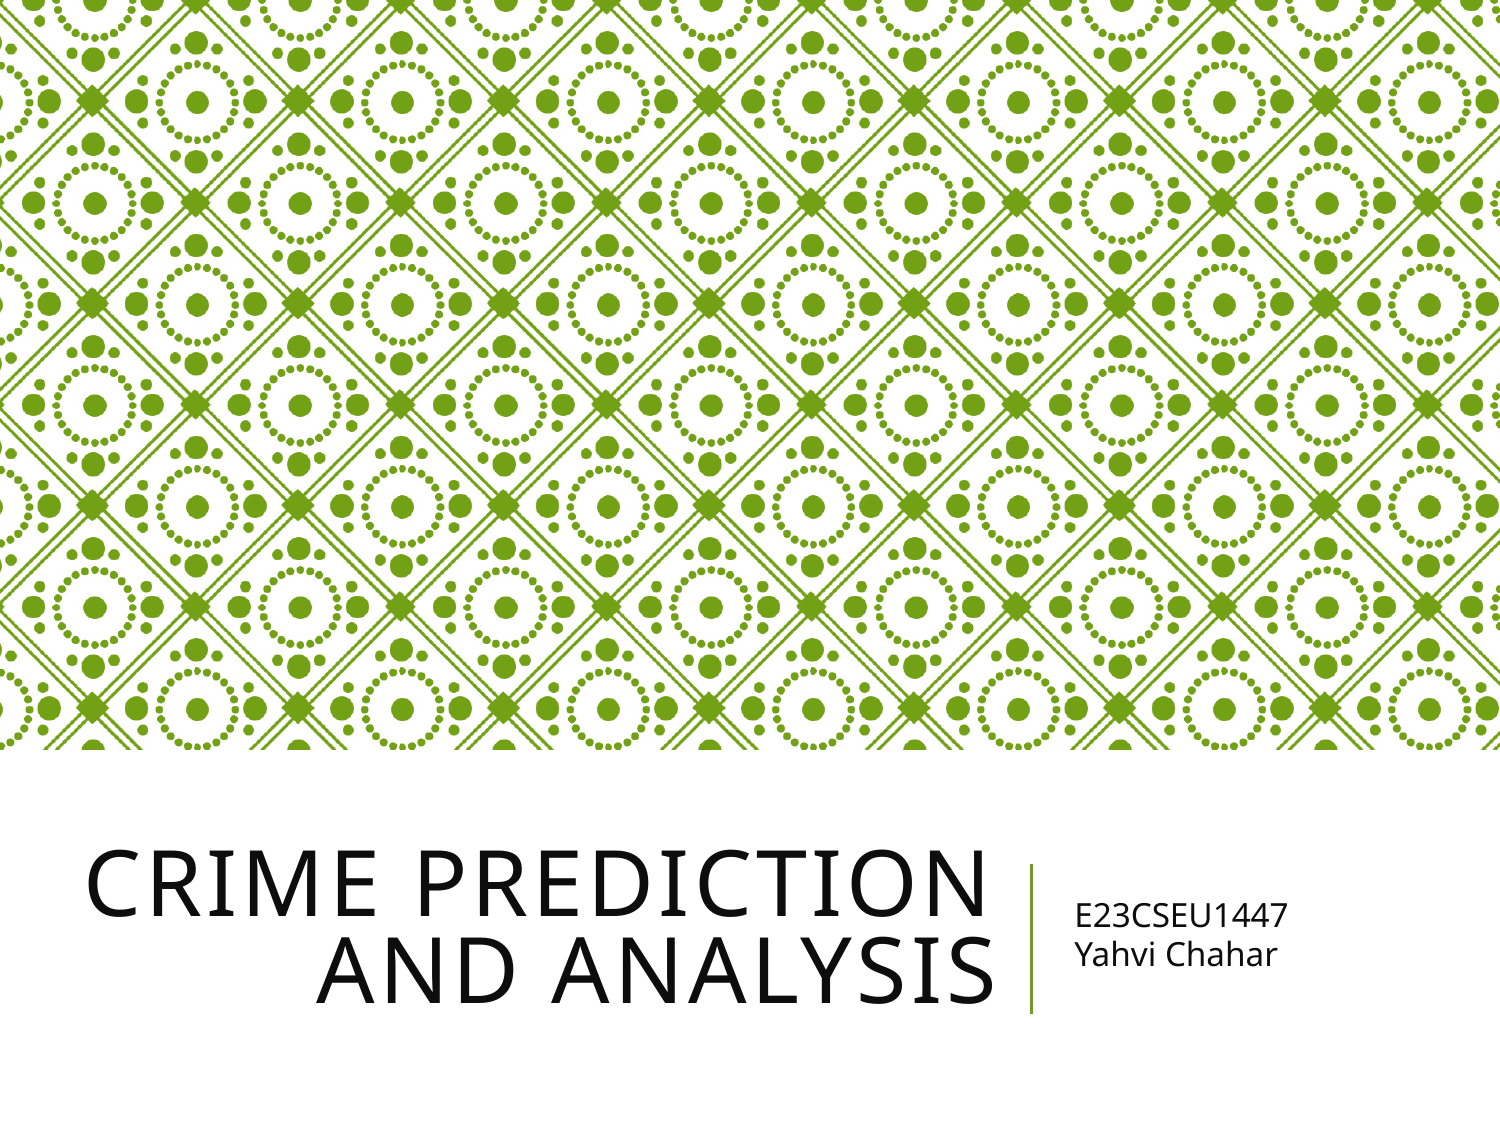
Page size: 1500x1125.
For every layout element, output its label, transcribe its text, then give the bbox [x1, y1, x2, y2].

title Crime Prediction and Analysis [56, 813, 1013, 1054]
subtitle E23CSEU1447 Yahvi Chahar [1059, 813, 1454, 1054]
